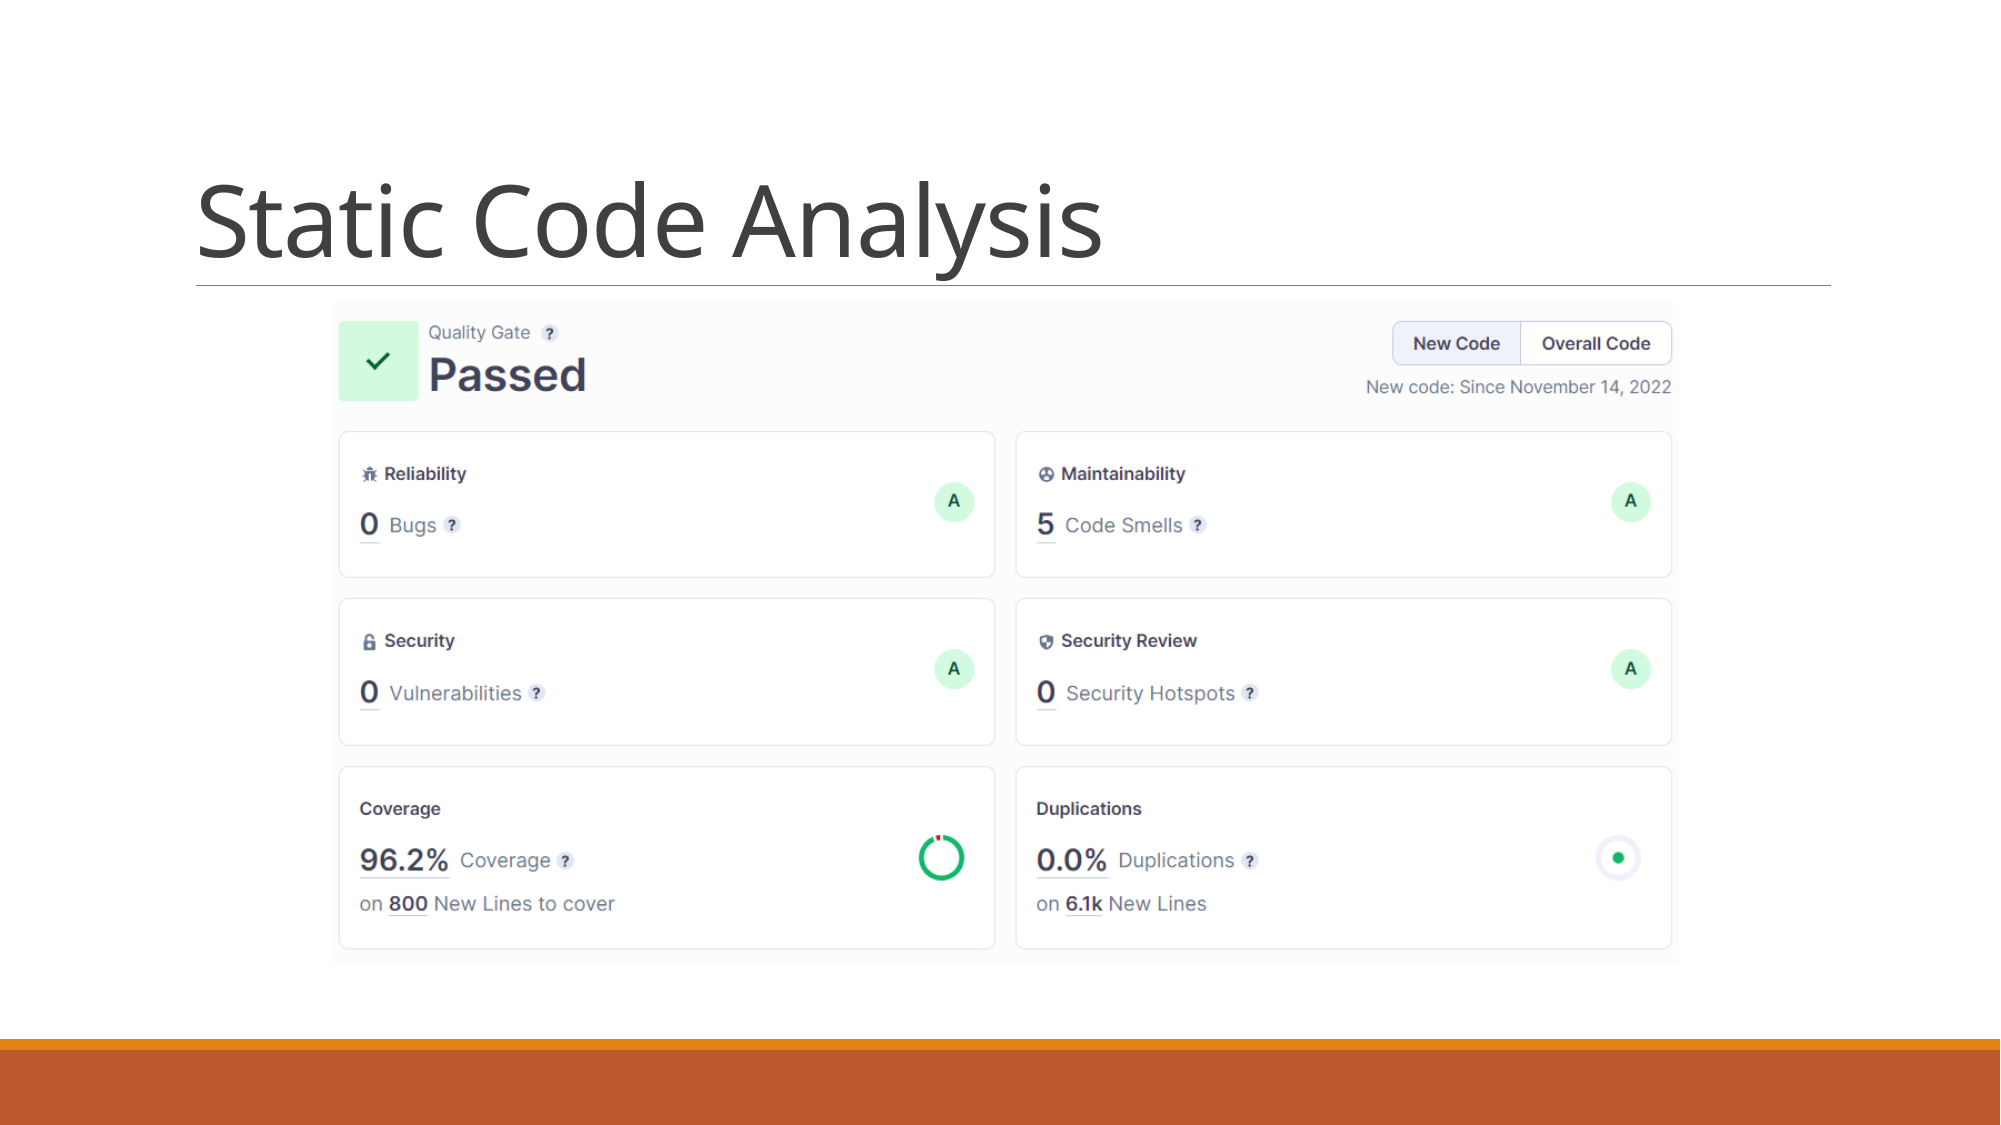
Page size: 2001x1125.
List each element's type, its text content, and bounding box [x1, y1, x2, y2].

title Static Code Analysis [180, 47, 1830, 285]
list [330, 302, 1680, 964]
